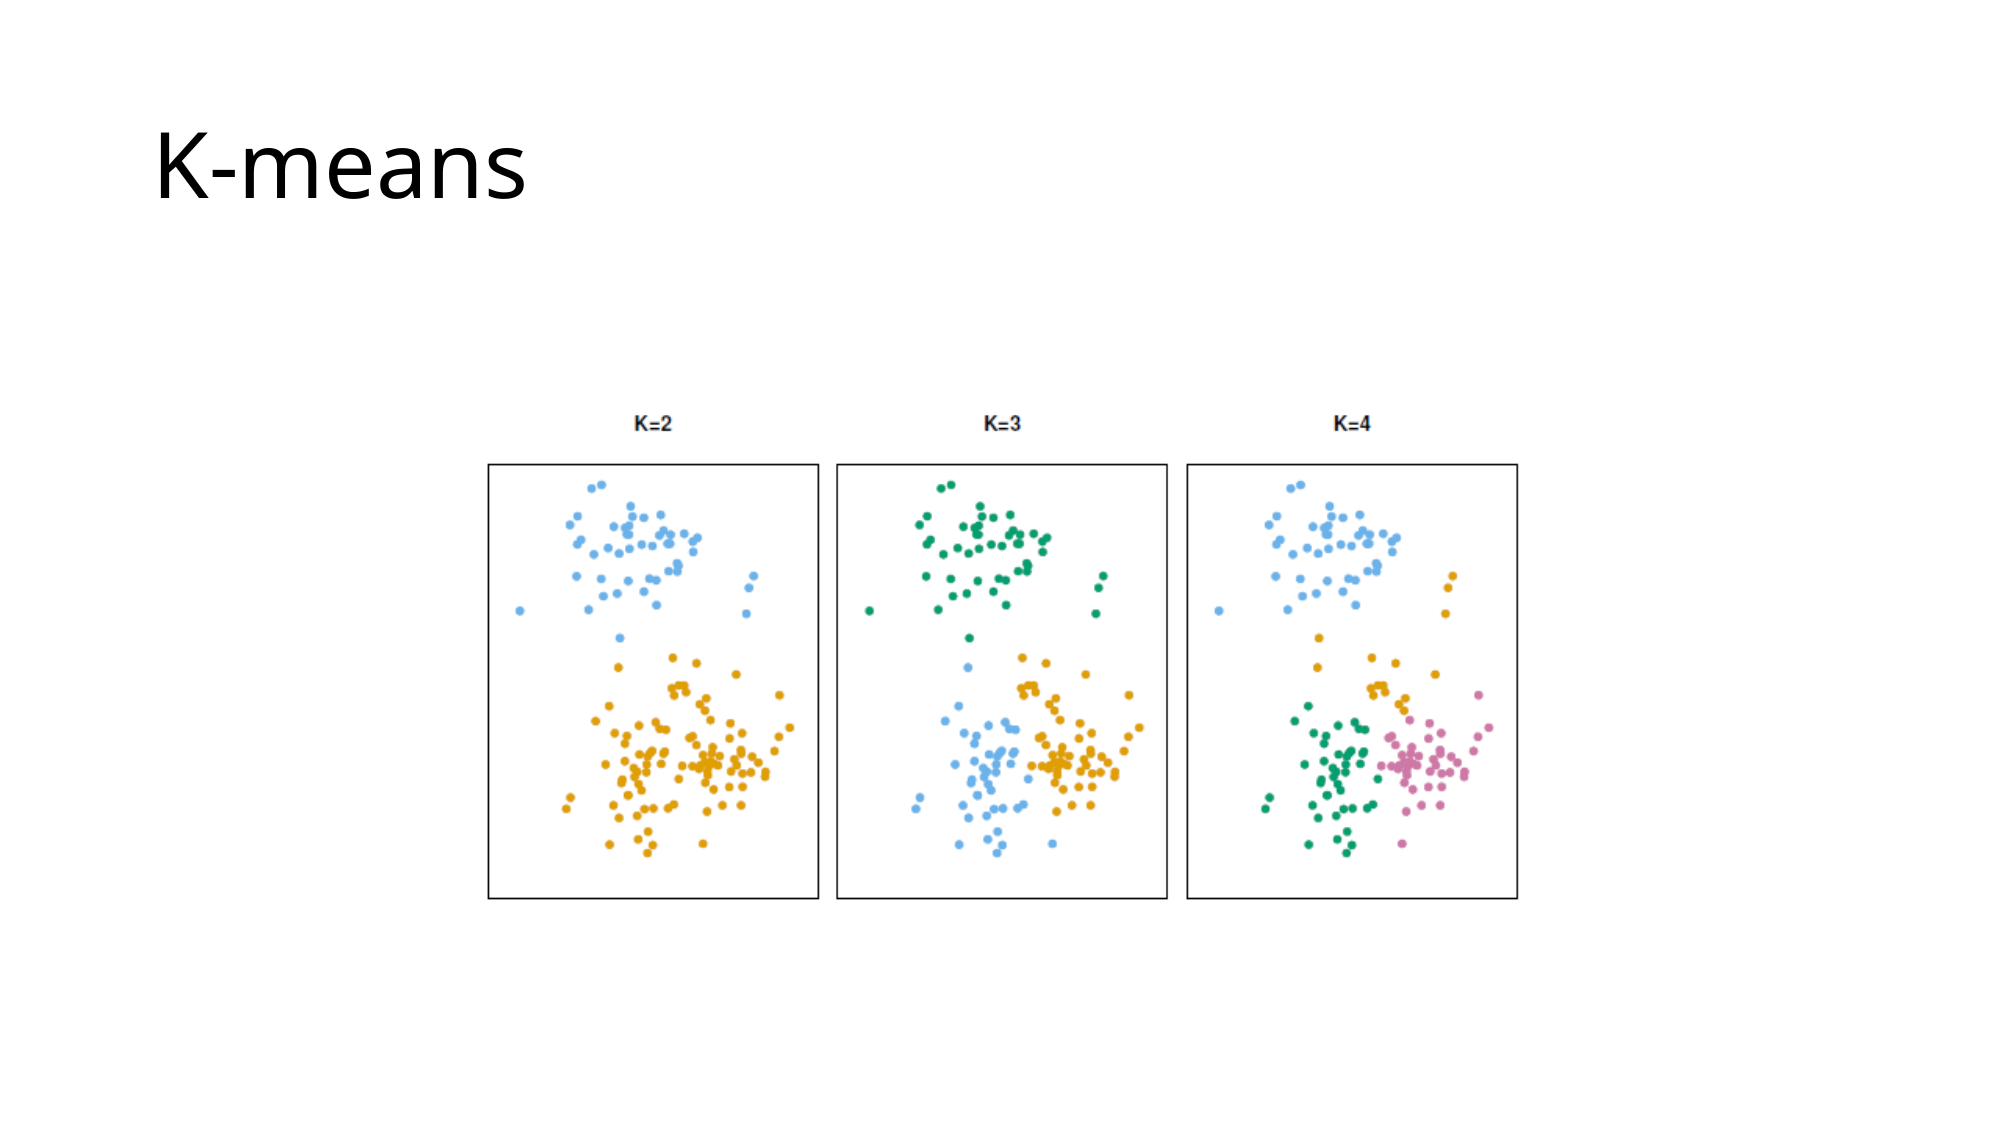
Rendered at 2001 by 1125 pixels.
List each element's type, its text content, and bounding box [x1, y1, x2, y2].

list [477, 403, 1523, 909]
title K-means [137, 59, 1863, 278]
